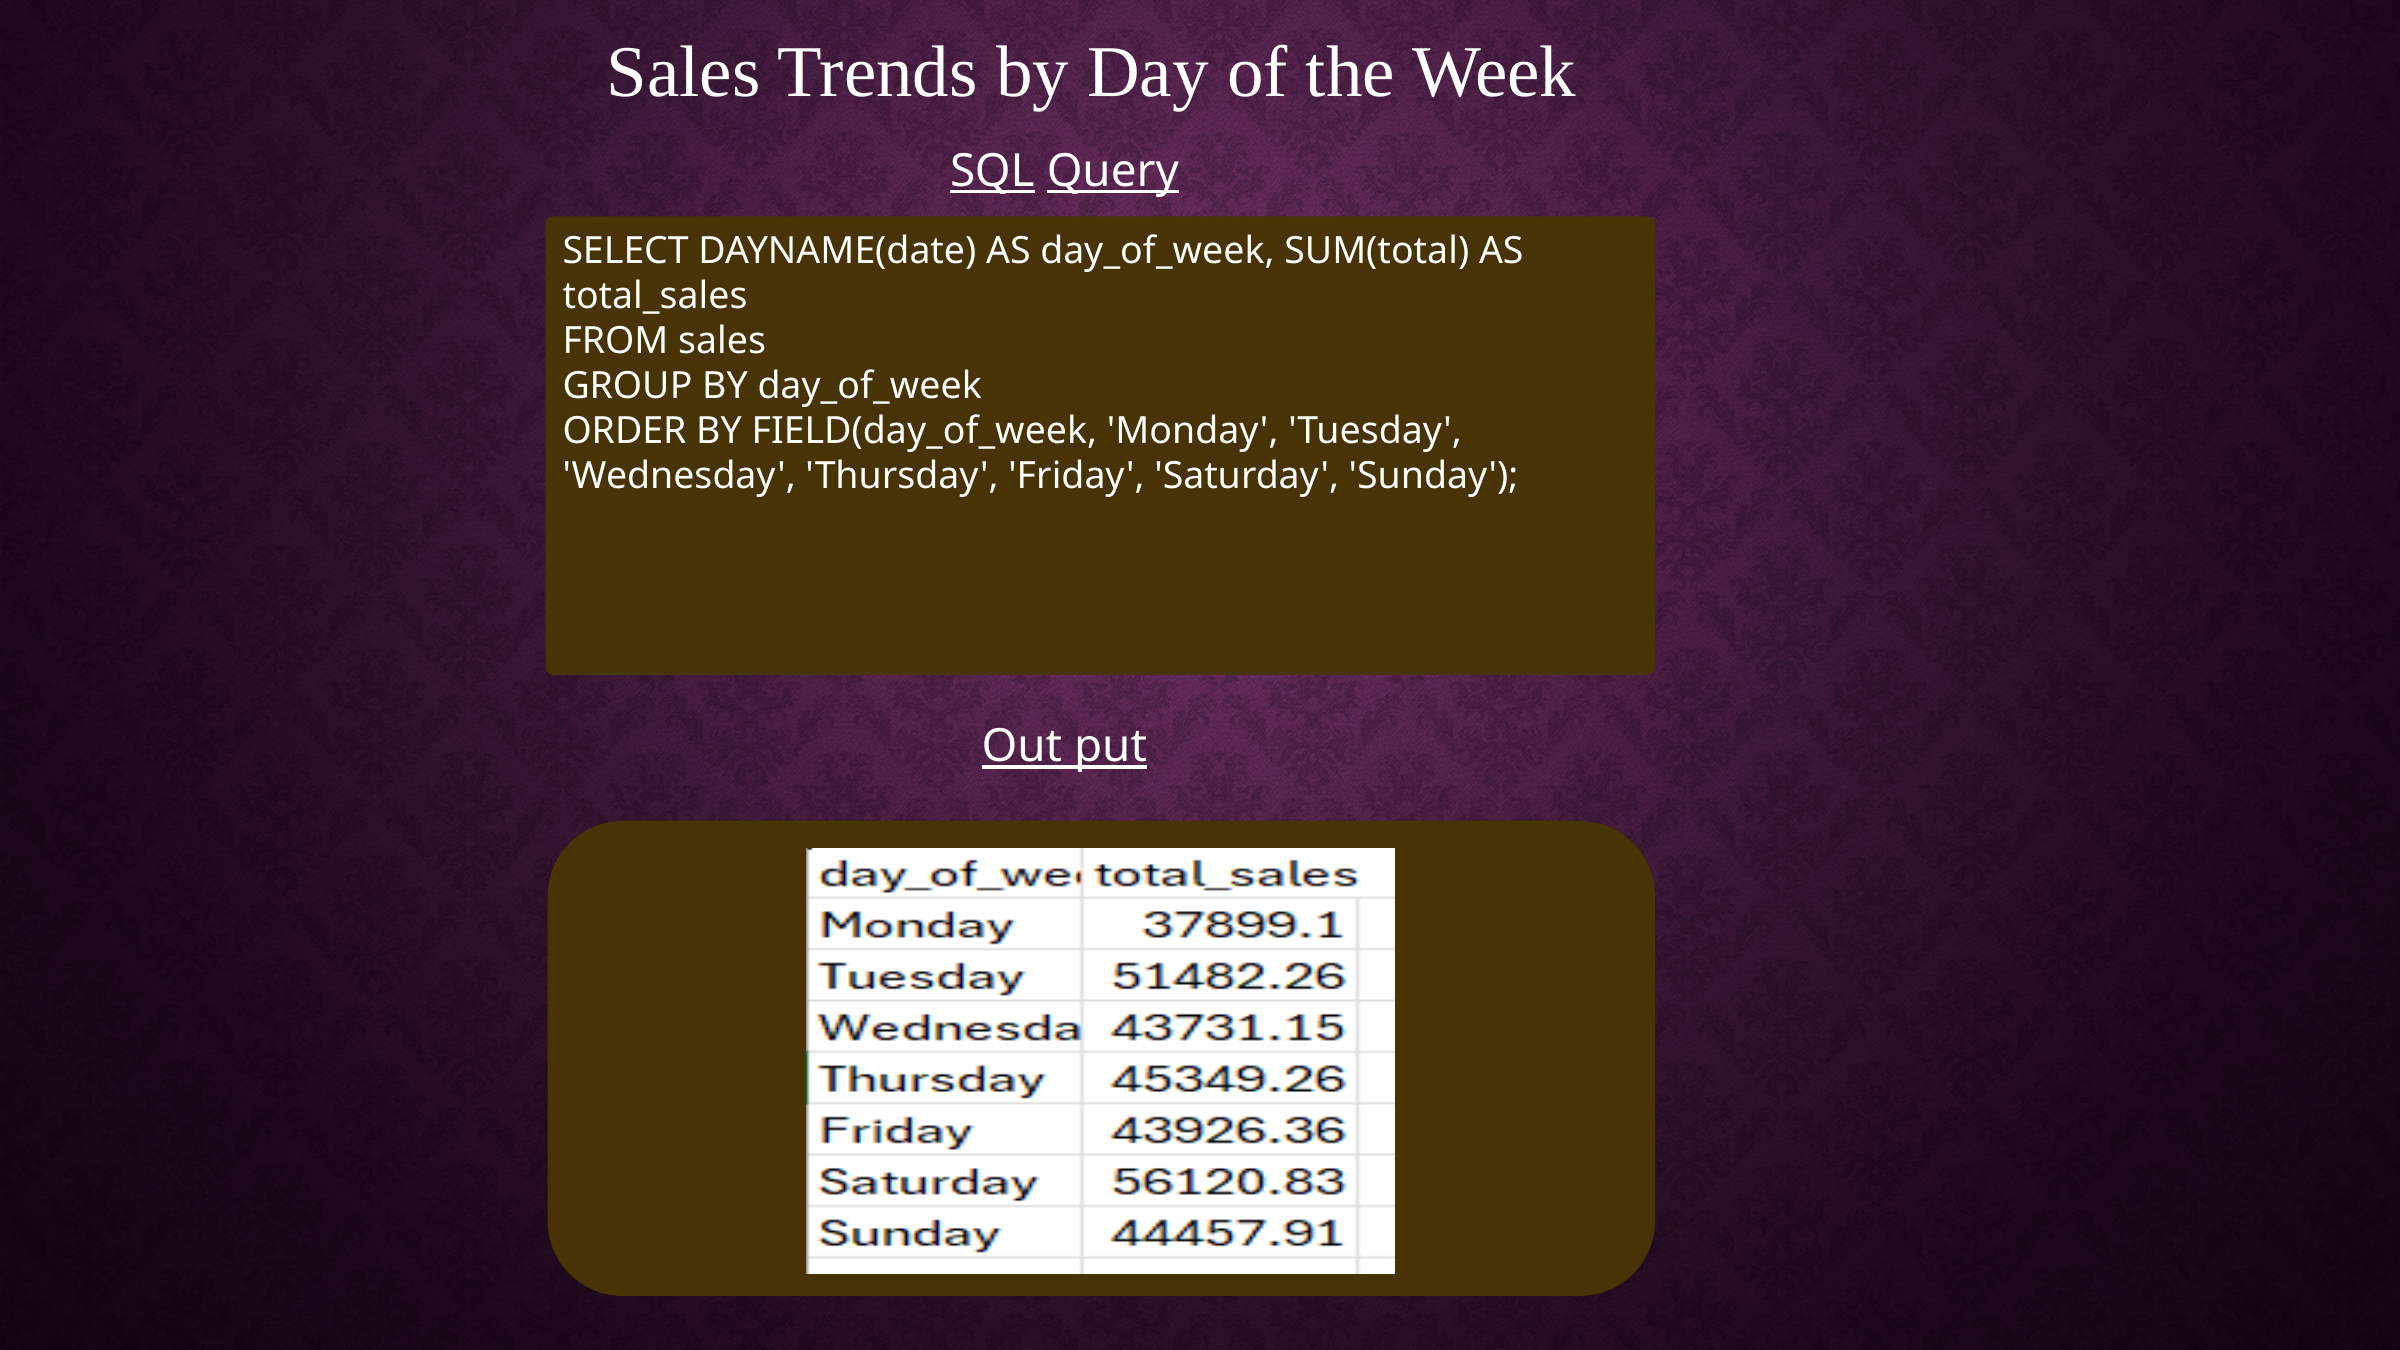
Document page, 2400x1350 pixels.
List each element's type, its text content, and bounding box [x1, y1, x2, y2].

text_box Out put [879, 724, 1250, 772]
text_box [547, 820, 1656, 1296]
text_box SELECT DAYNAME(date) AS day_of_week, SUM(total) AS total_sales FROM sales GROUP BY day_of_week ORDER BY FIELD(day_of_week, 'Monday', 'Tuesday', 'Wednesday', 'Thursday', 'Friday', 'Saturday', 'Sunday'); [545, 216, 1655, 675]
text_box Sales Trends by Day of the Week [695, 53, 1508, 112]
text_box SQL Query [879, 149, 1250, 196]
picture [805, 848, 1395, 1274]
